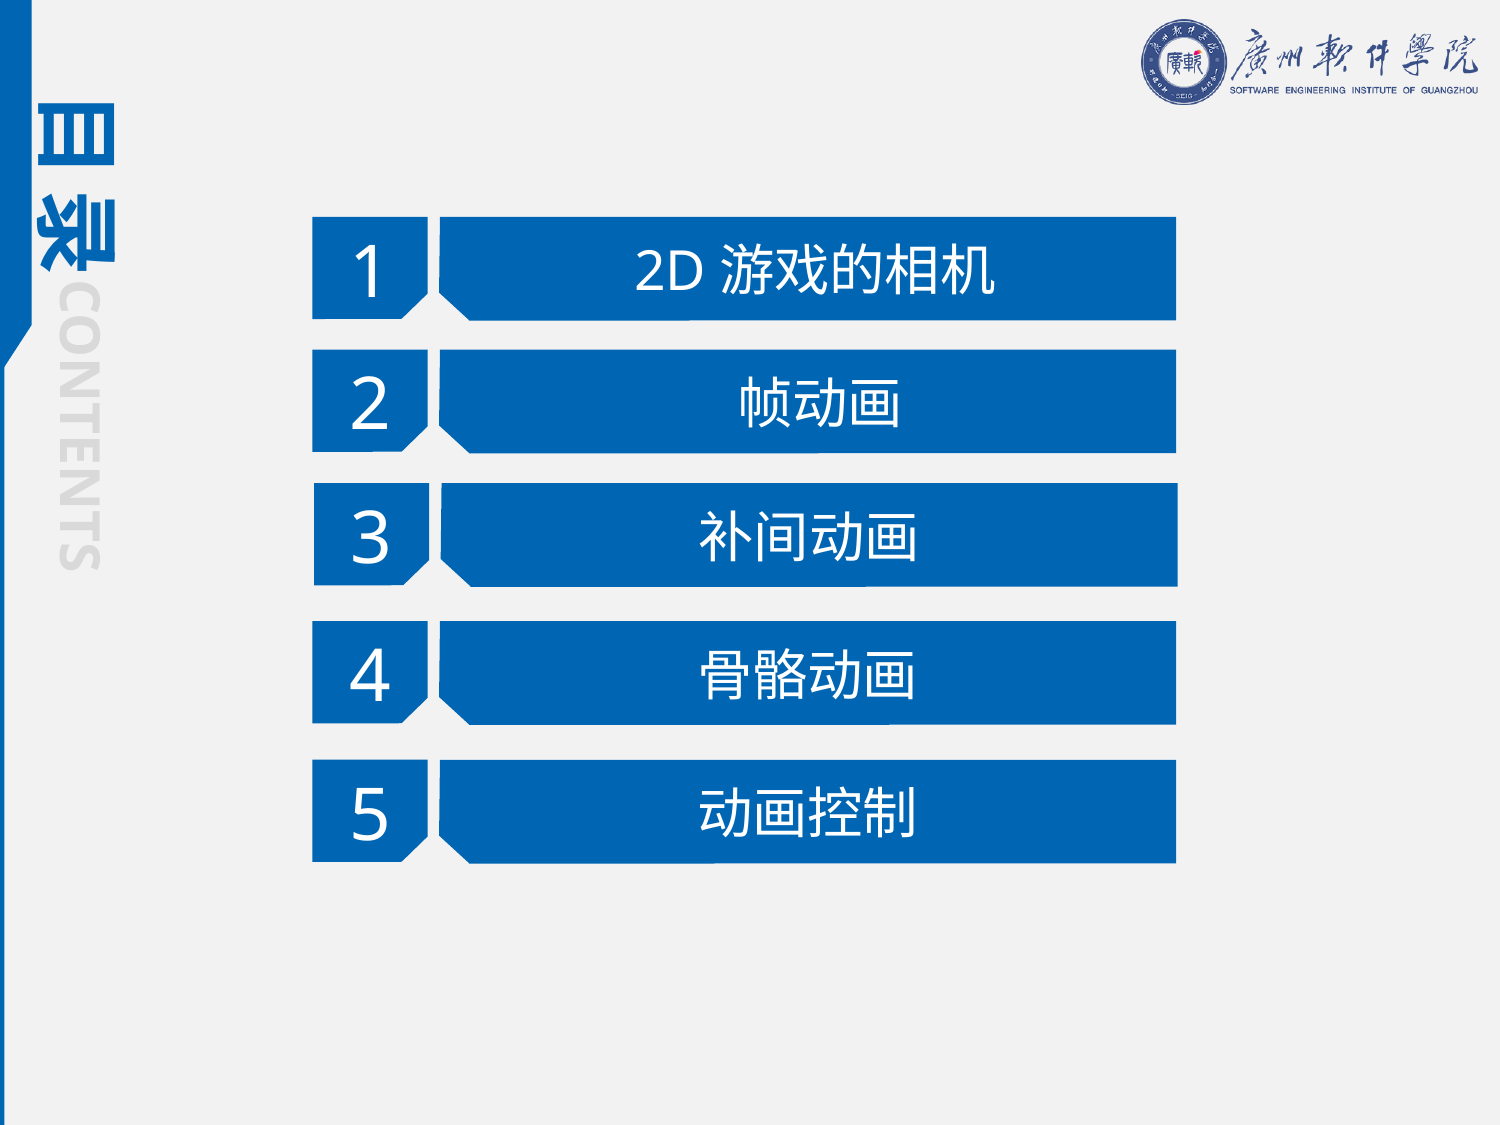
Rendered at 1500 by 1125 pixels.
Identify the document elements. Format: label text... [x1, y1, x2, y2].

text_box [314, 483, 1178, 587]
text_box 目录 [32, 0, 161, 369]
picture [1141, 19, 1478, 105]
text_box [312, 349, 1177, 454]
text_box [312, 216, 1177, 321]
text_box contents [32, 226, 136, 627]
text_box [312, 621, 1177, 725]
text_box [312, 759, 1177, 864]
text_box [0, 0, 32, 1125]
